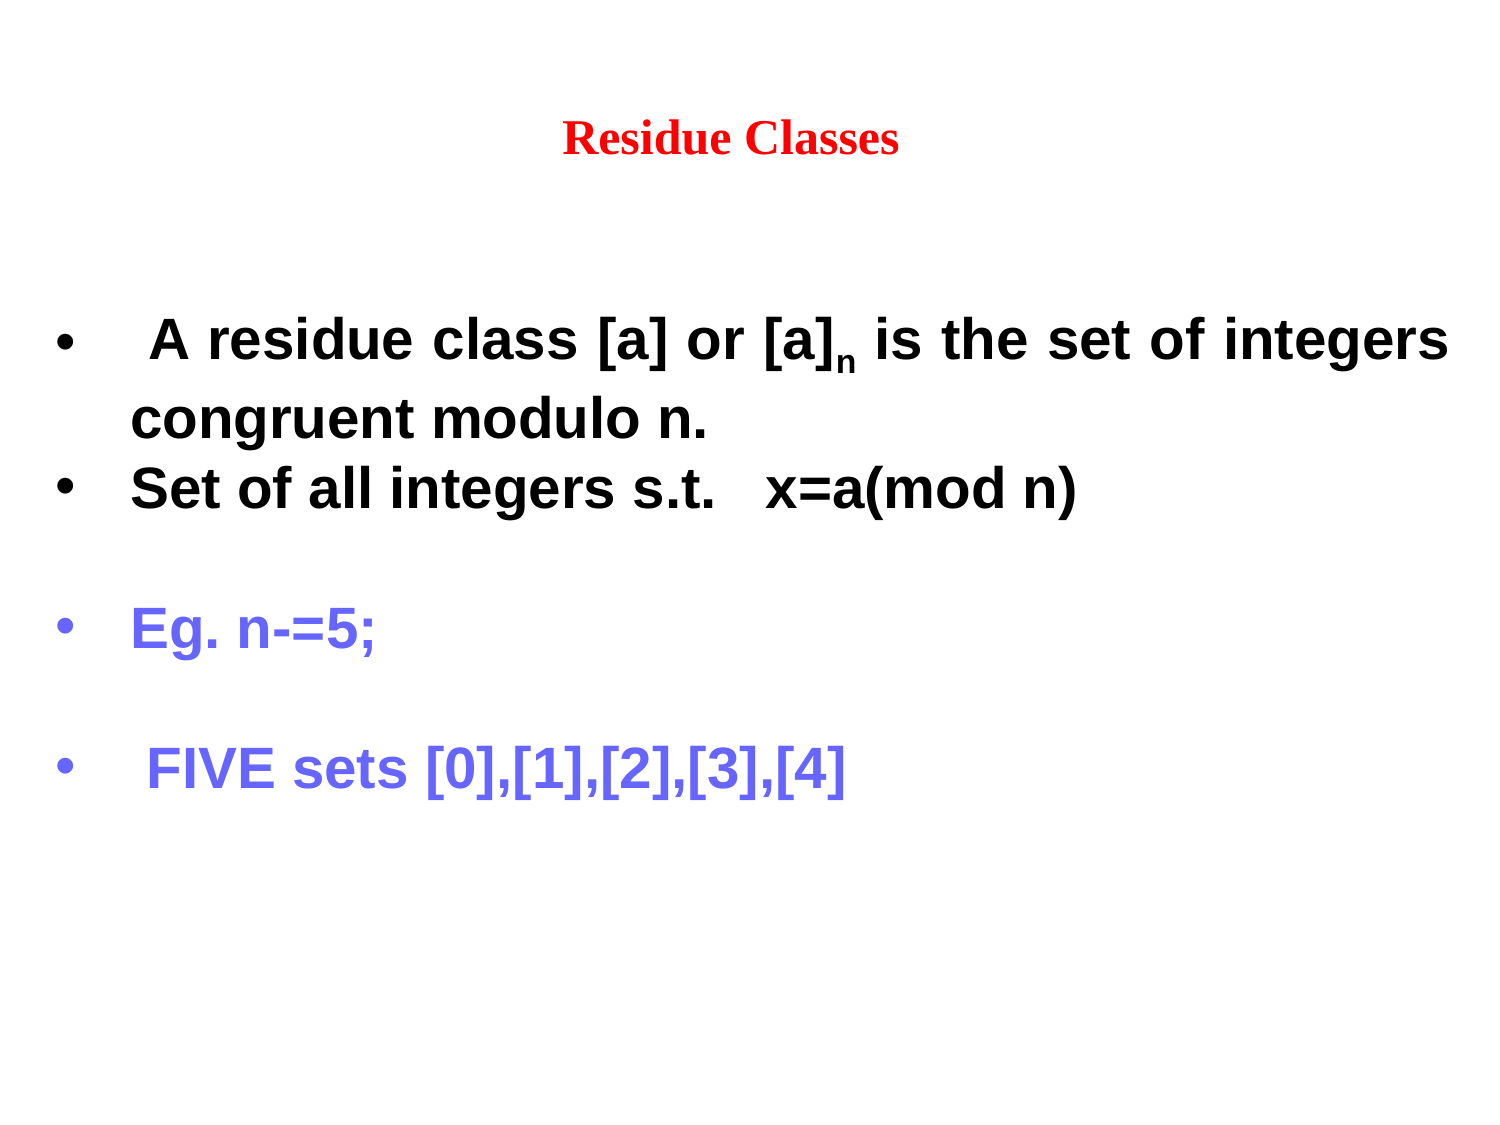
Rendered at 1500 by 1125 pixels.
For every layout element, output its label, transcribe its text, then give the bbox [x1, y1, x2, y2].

text_box A residue class [a] or [a]n is the set of integers congruent modulo n. Set of all integers s.t. x=a(mod n) Eg. n-=5; FIVE sets [0],[1],[2],[3],[4] [40, 223, 1466, 808]
text_box Residue Classes [87, 37, 1375, 173]
